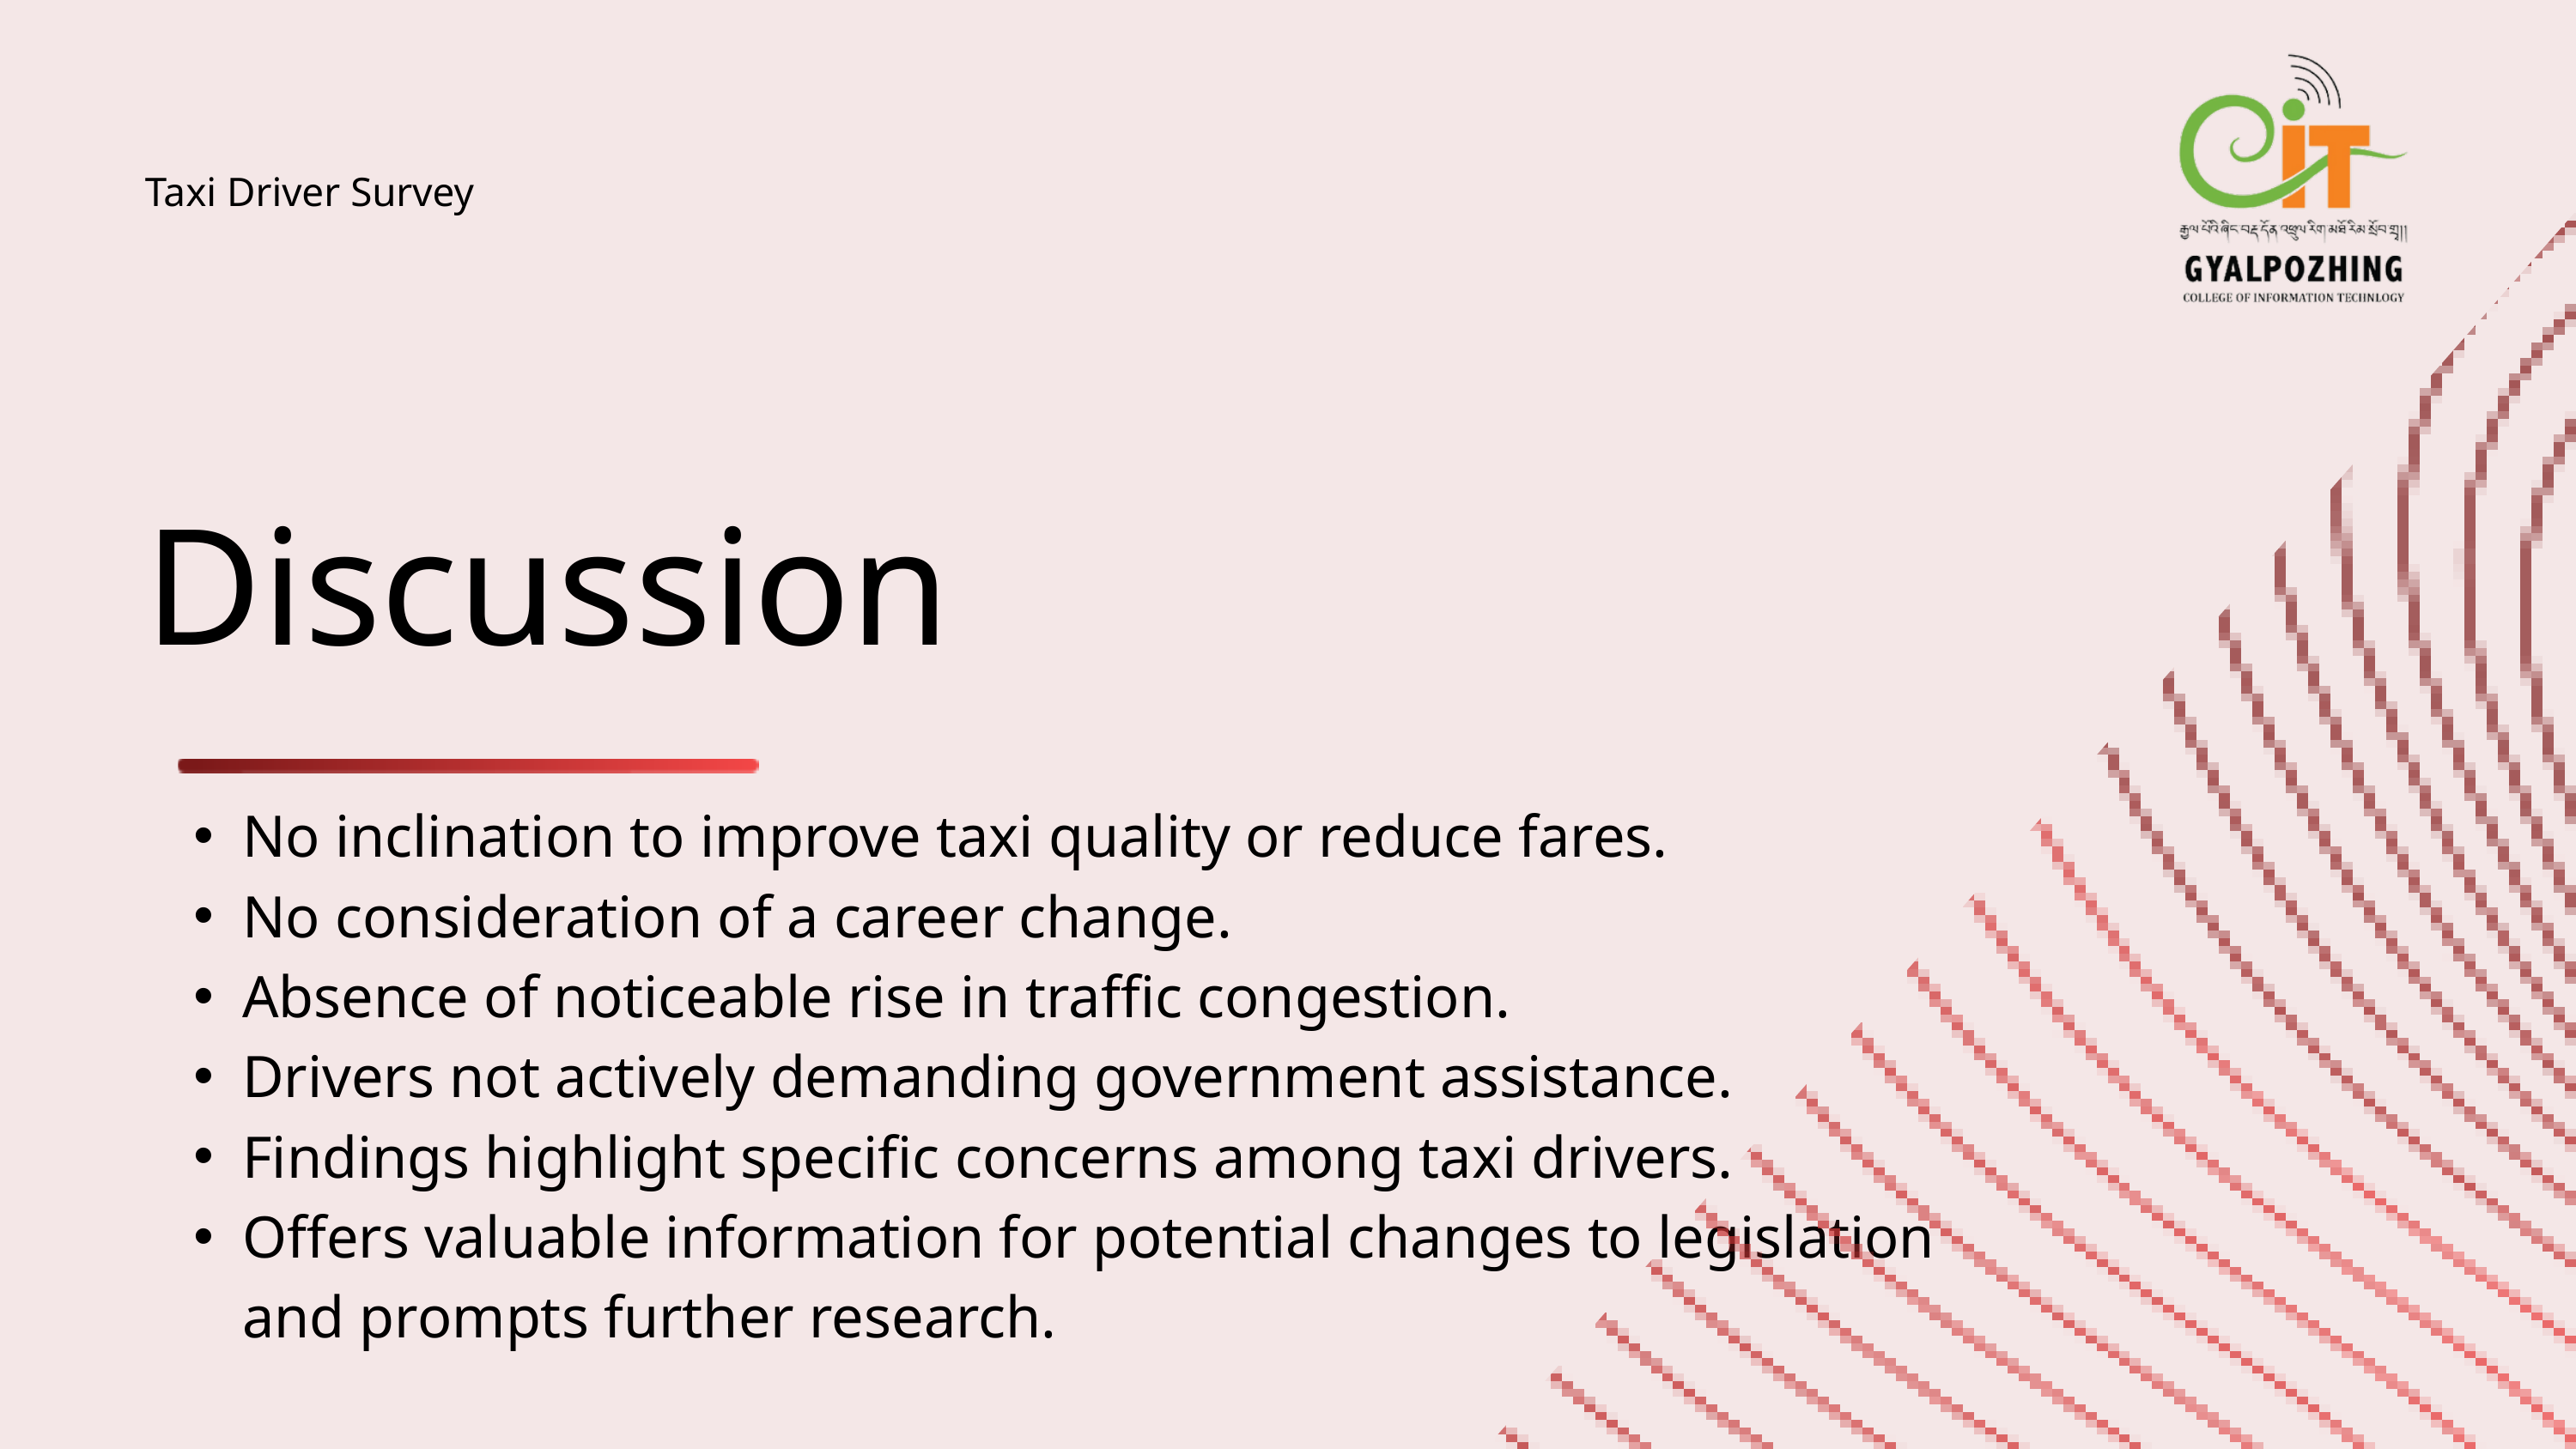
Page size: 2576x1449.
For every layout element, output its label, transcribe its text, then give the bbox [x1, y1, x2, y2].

text_box No inclination to improve taxi quality or reduce fares. No consideration of a career change. Absence of noticeable rise in traffic congestion. Drivers not actively demanding government assistance. Findings highlight specific concerns among taxi drivers. Offers valuable information for potential changes to legislation and prompts further research. [144, 789, 1974, 1430]
text_box Taxi Driver Survey [144, 159, 602, 215]
text_box [2012, 0, 2576, 399]
text_box [1485, 399, 2576, 1449]
text_box Discussion [144, 516, 1189, 677]
text_box [178, 759, 759, 773]
